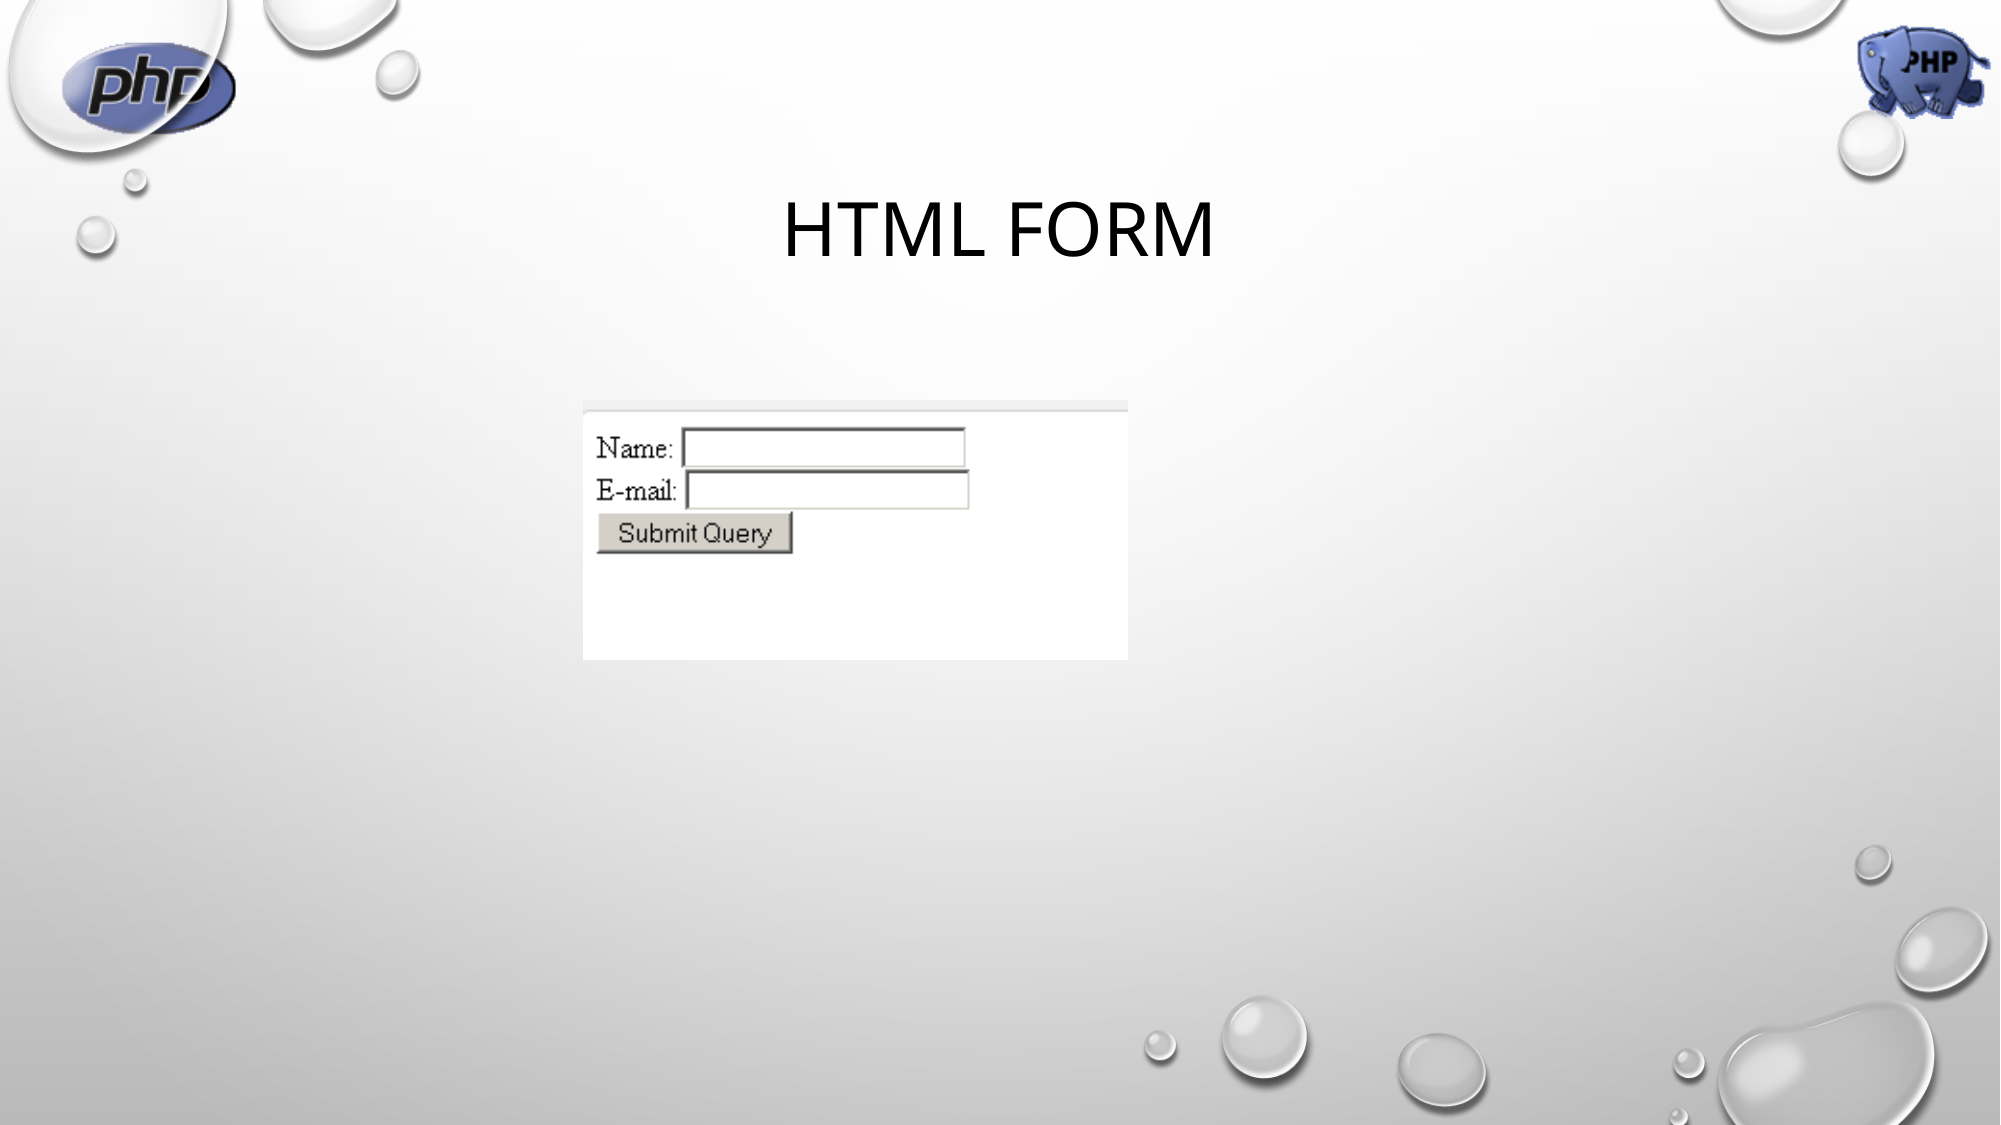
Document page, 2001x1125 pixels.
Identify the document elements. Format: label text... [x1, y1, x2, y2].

title HTML Form [149, 101, 1851, 364]
picture [0, 0, 2000, 1125]
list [582, 400, 1129, 661]
